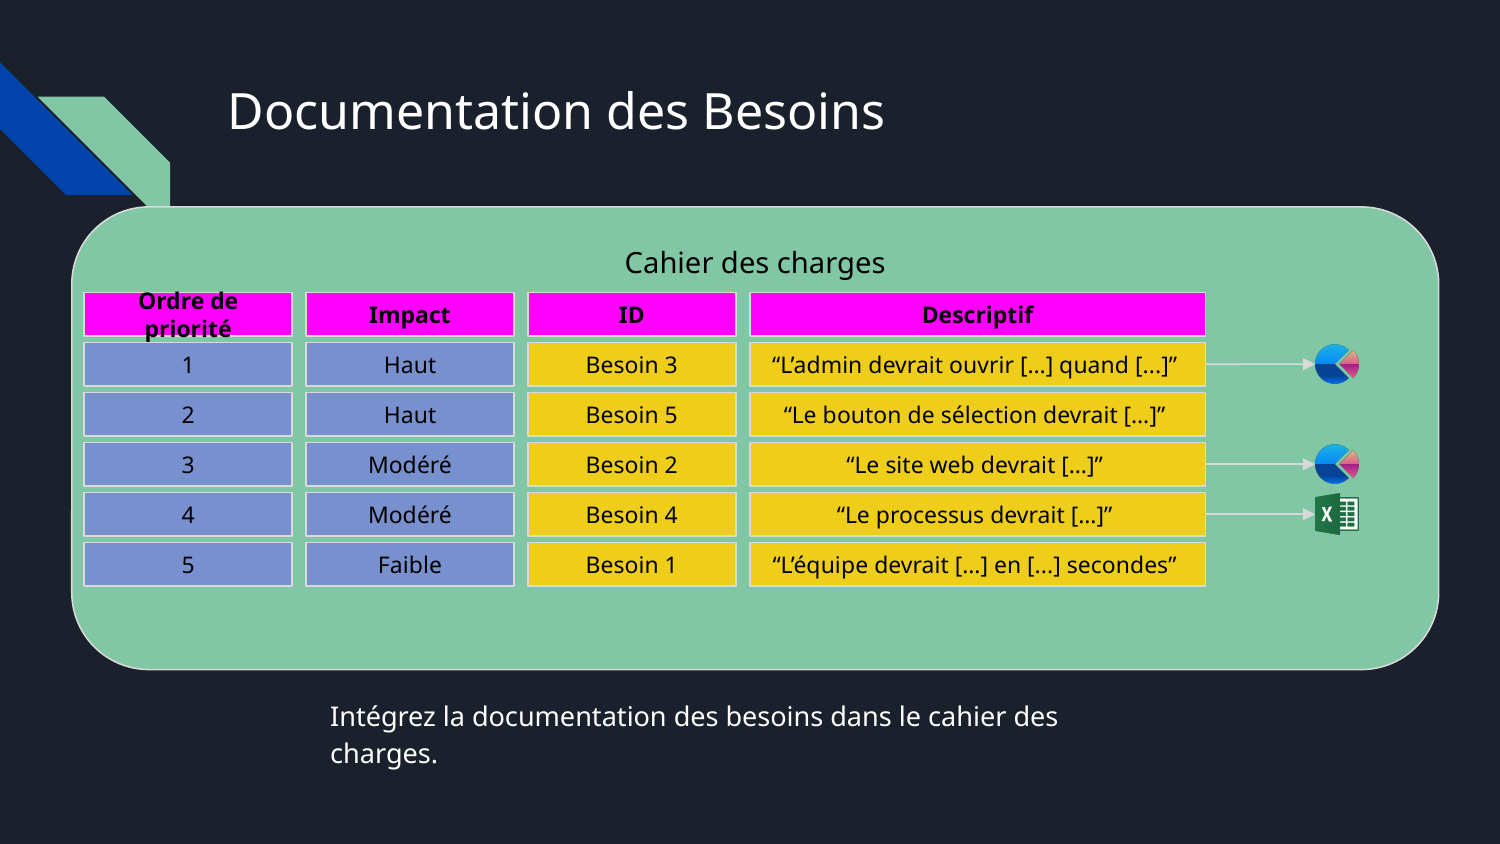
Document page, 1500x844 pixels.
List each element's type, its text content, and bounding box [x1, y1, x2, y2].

text_box “Le site web devrait […]” [749, 442, 1206, 486]
text_box 3 [84, 442, 293, 486]
text_box 1 [84, 342, 293, 386]
text_box ID [527, 292, 736, 336]
text_box Cahier des charges [71, 206, 1439, 670]
text_box “Le processus devrait […]” [749, 492, 1206, 536]
text_box Ordre de priorité [84, 292, 293, 336]
text_box Besoin 4 [527, 492, 736, 536]
text_box Besoin 2 [527, 442, 736, 486]
picture [1314, 342, 1359, 387]
text_box Besoin 3 [527, 342, 736, 386]
text_box 5 [84, 542, 293, 586]
text_box “L’admin devrait ouvrir […] quand [...]” [749, 342, 1206, 386]
text_box Impact [306, 292, 515, 336]
text_box Besoin 5 [527, 392, 736, 436]
text_box 4 [84, 492, 293, 536]
text_box Modéré [306, 442, 515, 486]
text_box Besoin 1 [527, 542, 736, 586]
picture [1314, 493, 1359, 536]
title Documentation des Besoins [212, 64, 1368, 215]
text_box Modéré [306, 492, 515, 536]
text_box Haut [306, 392, 515, 436]
text_box “L’équipe devrait […] en [...] secondes” [749, 542, 1206, 586]
text_box 2 [84, 392, 293, 436]
picture [1314, 442, 1359, 487]
text_box “Le bouton de sélection devrait […]” [749, 392, 1206, 436]
list Intégrez la documentation des besoins dans le cahier des charges. [315, 679, 1185, 830]
text_box Descriptif [749, 292, 1206, 336]
text_box Haut [306, 342, 515, 386]
text_box Faible [306, 542, 515, 586]
